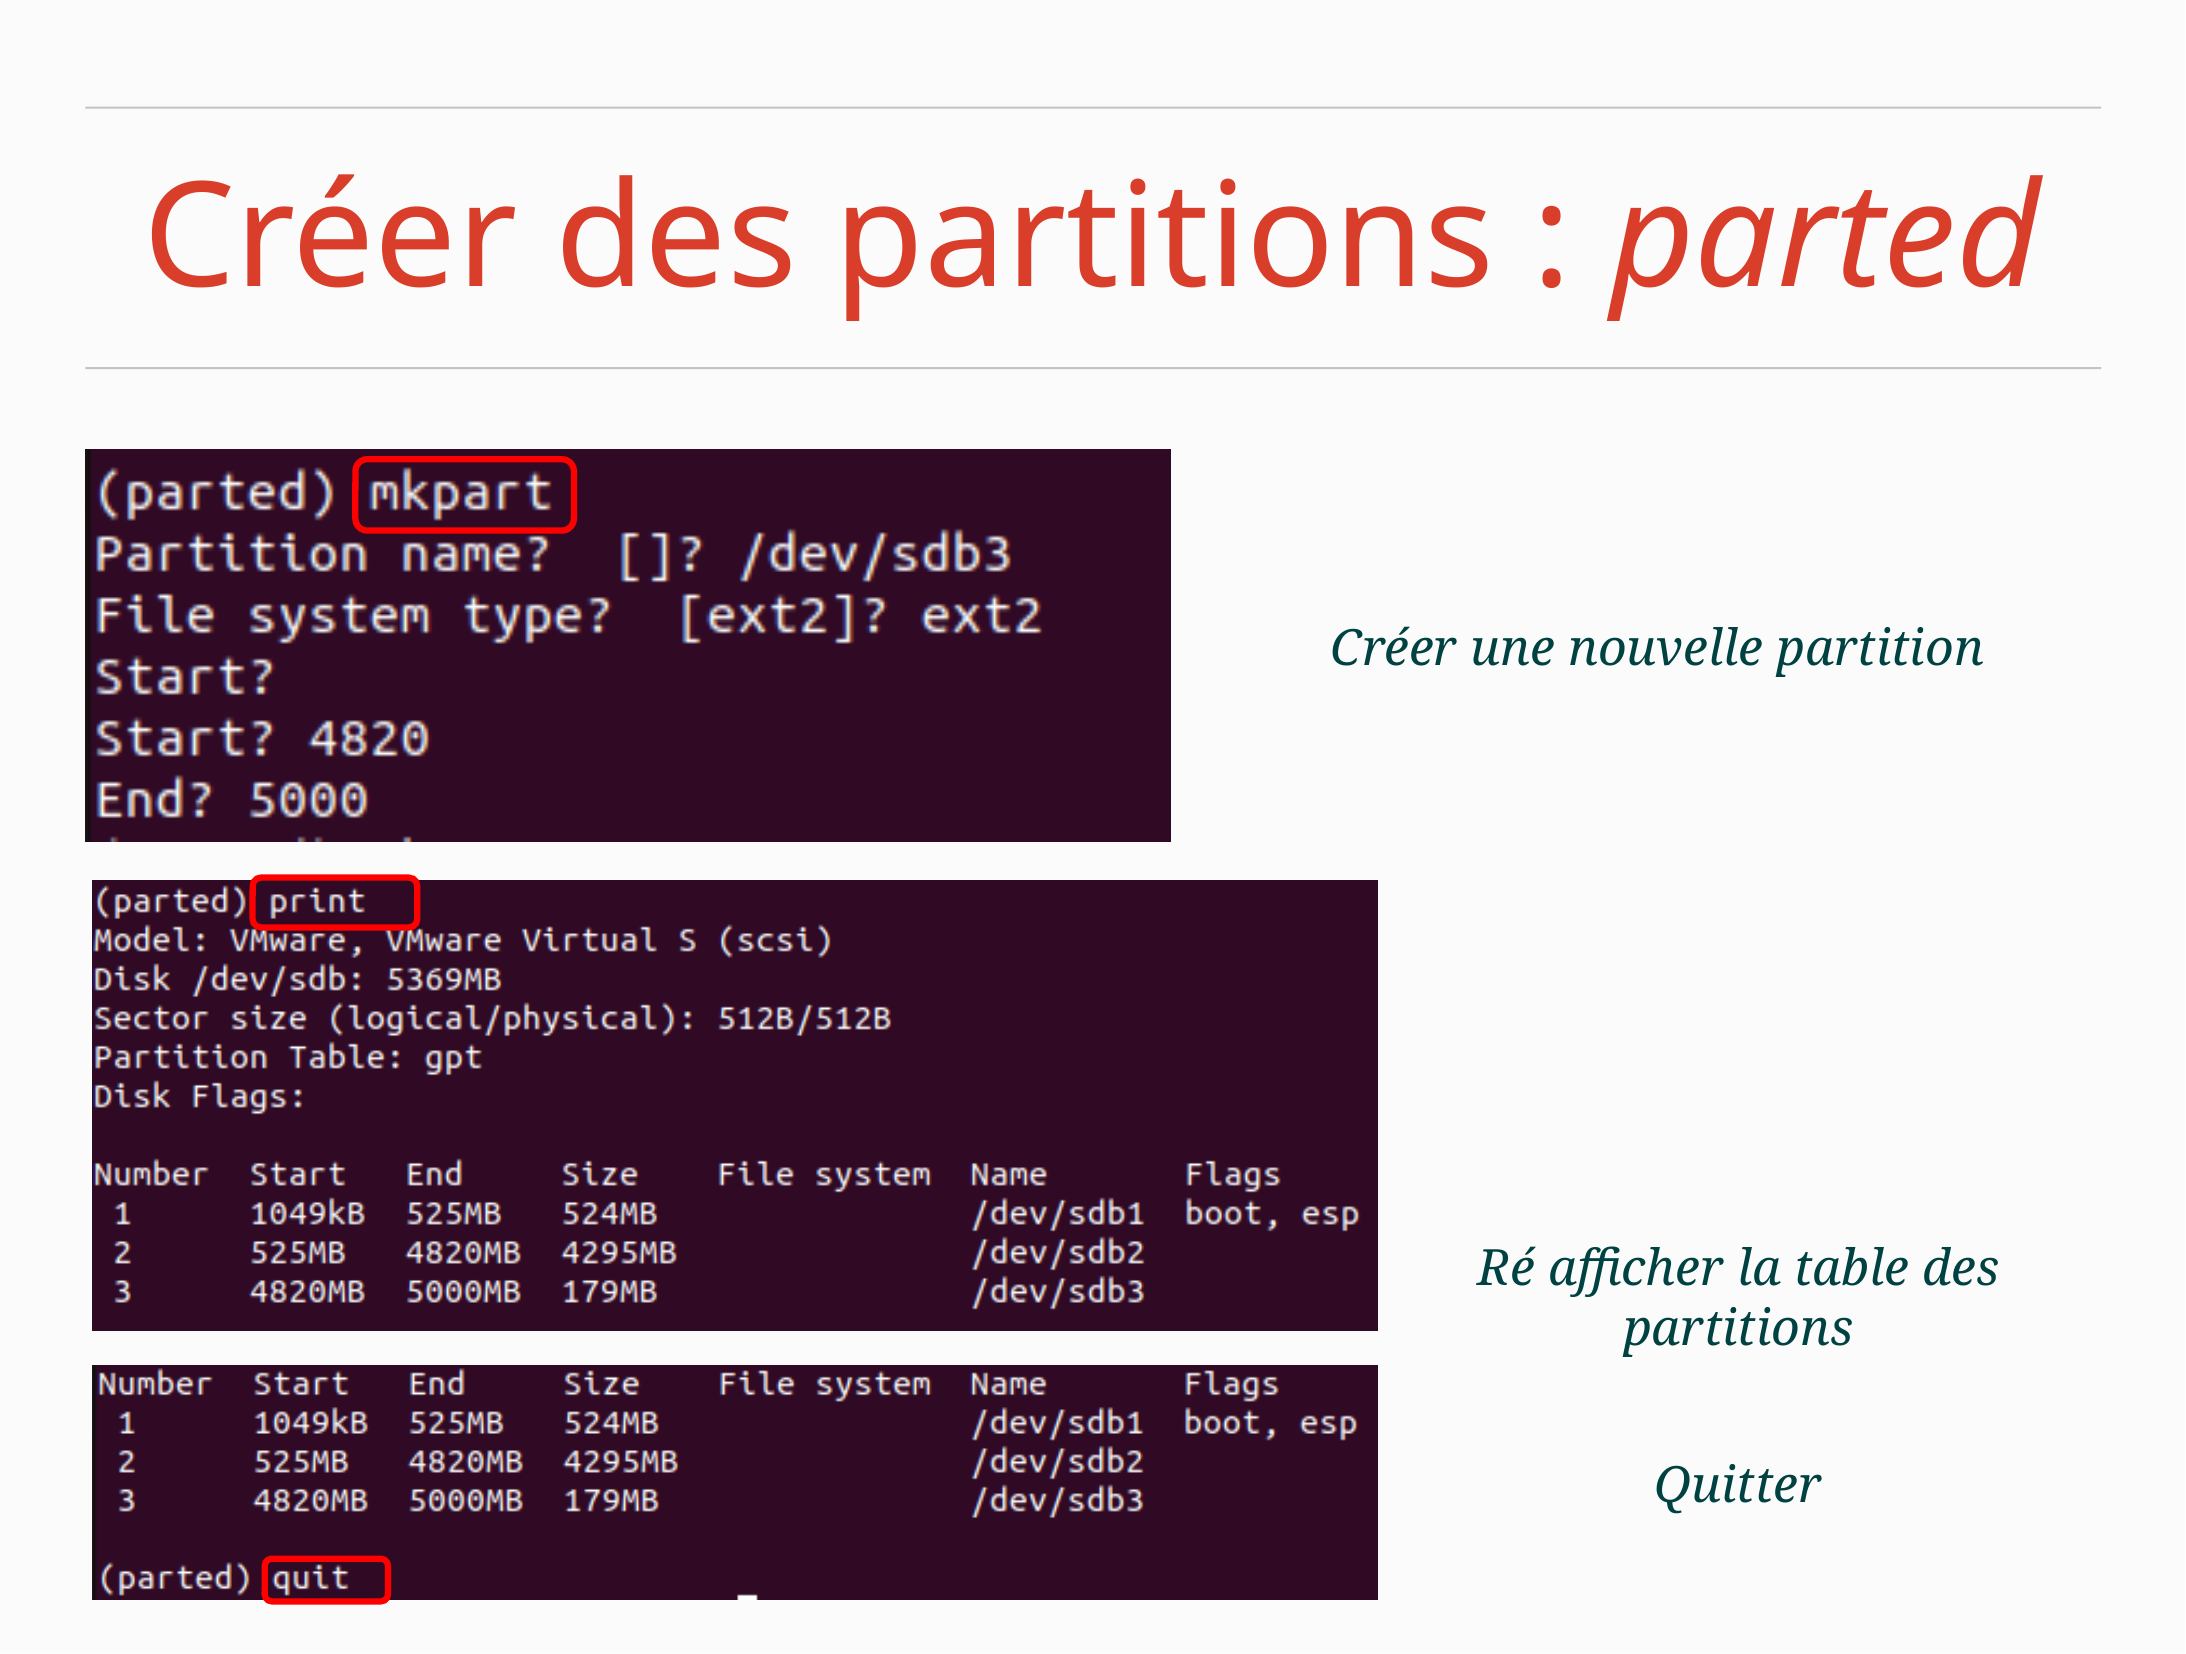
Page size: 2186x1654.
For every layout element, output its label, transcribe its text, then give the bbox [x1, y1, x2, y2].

title Créer des partitions : parted [85, 135, 2100, 343]
picture [91, 880, 1378, 1332]
picture [91, 1364, 1378, 1601]
text_box Créer une nouvelle partition [1296, 607, 2019, 684]
text_box Quitter [1517, 1444, 1960, 1521]
text_box Ré afficher la table des partitions [1377, 1227, 2100, 1364]
picture [85, 449, 1171, 842]
